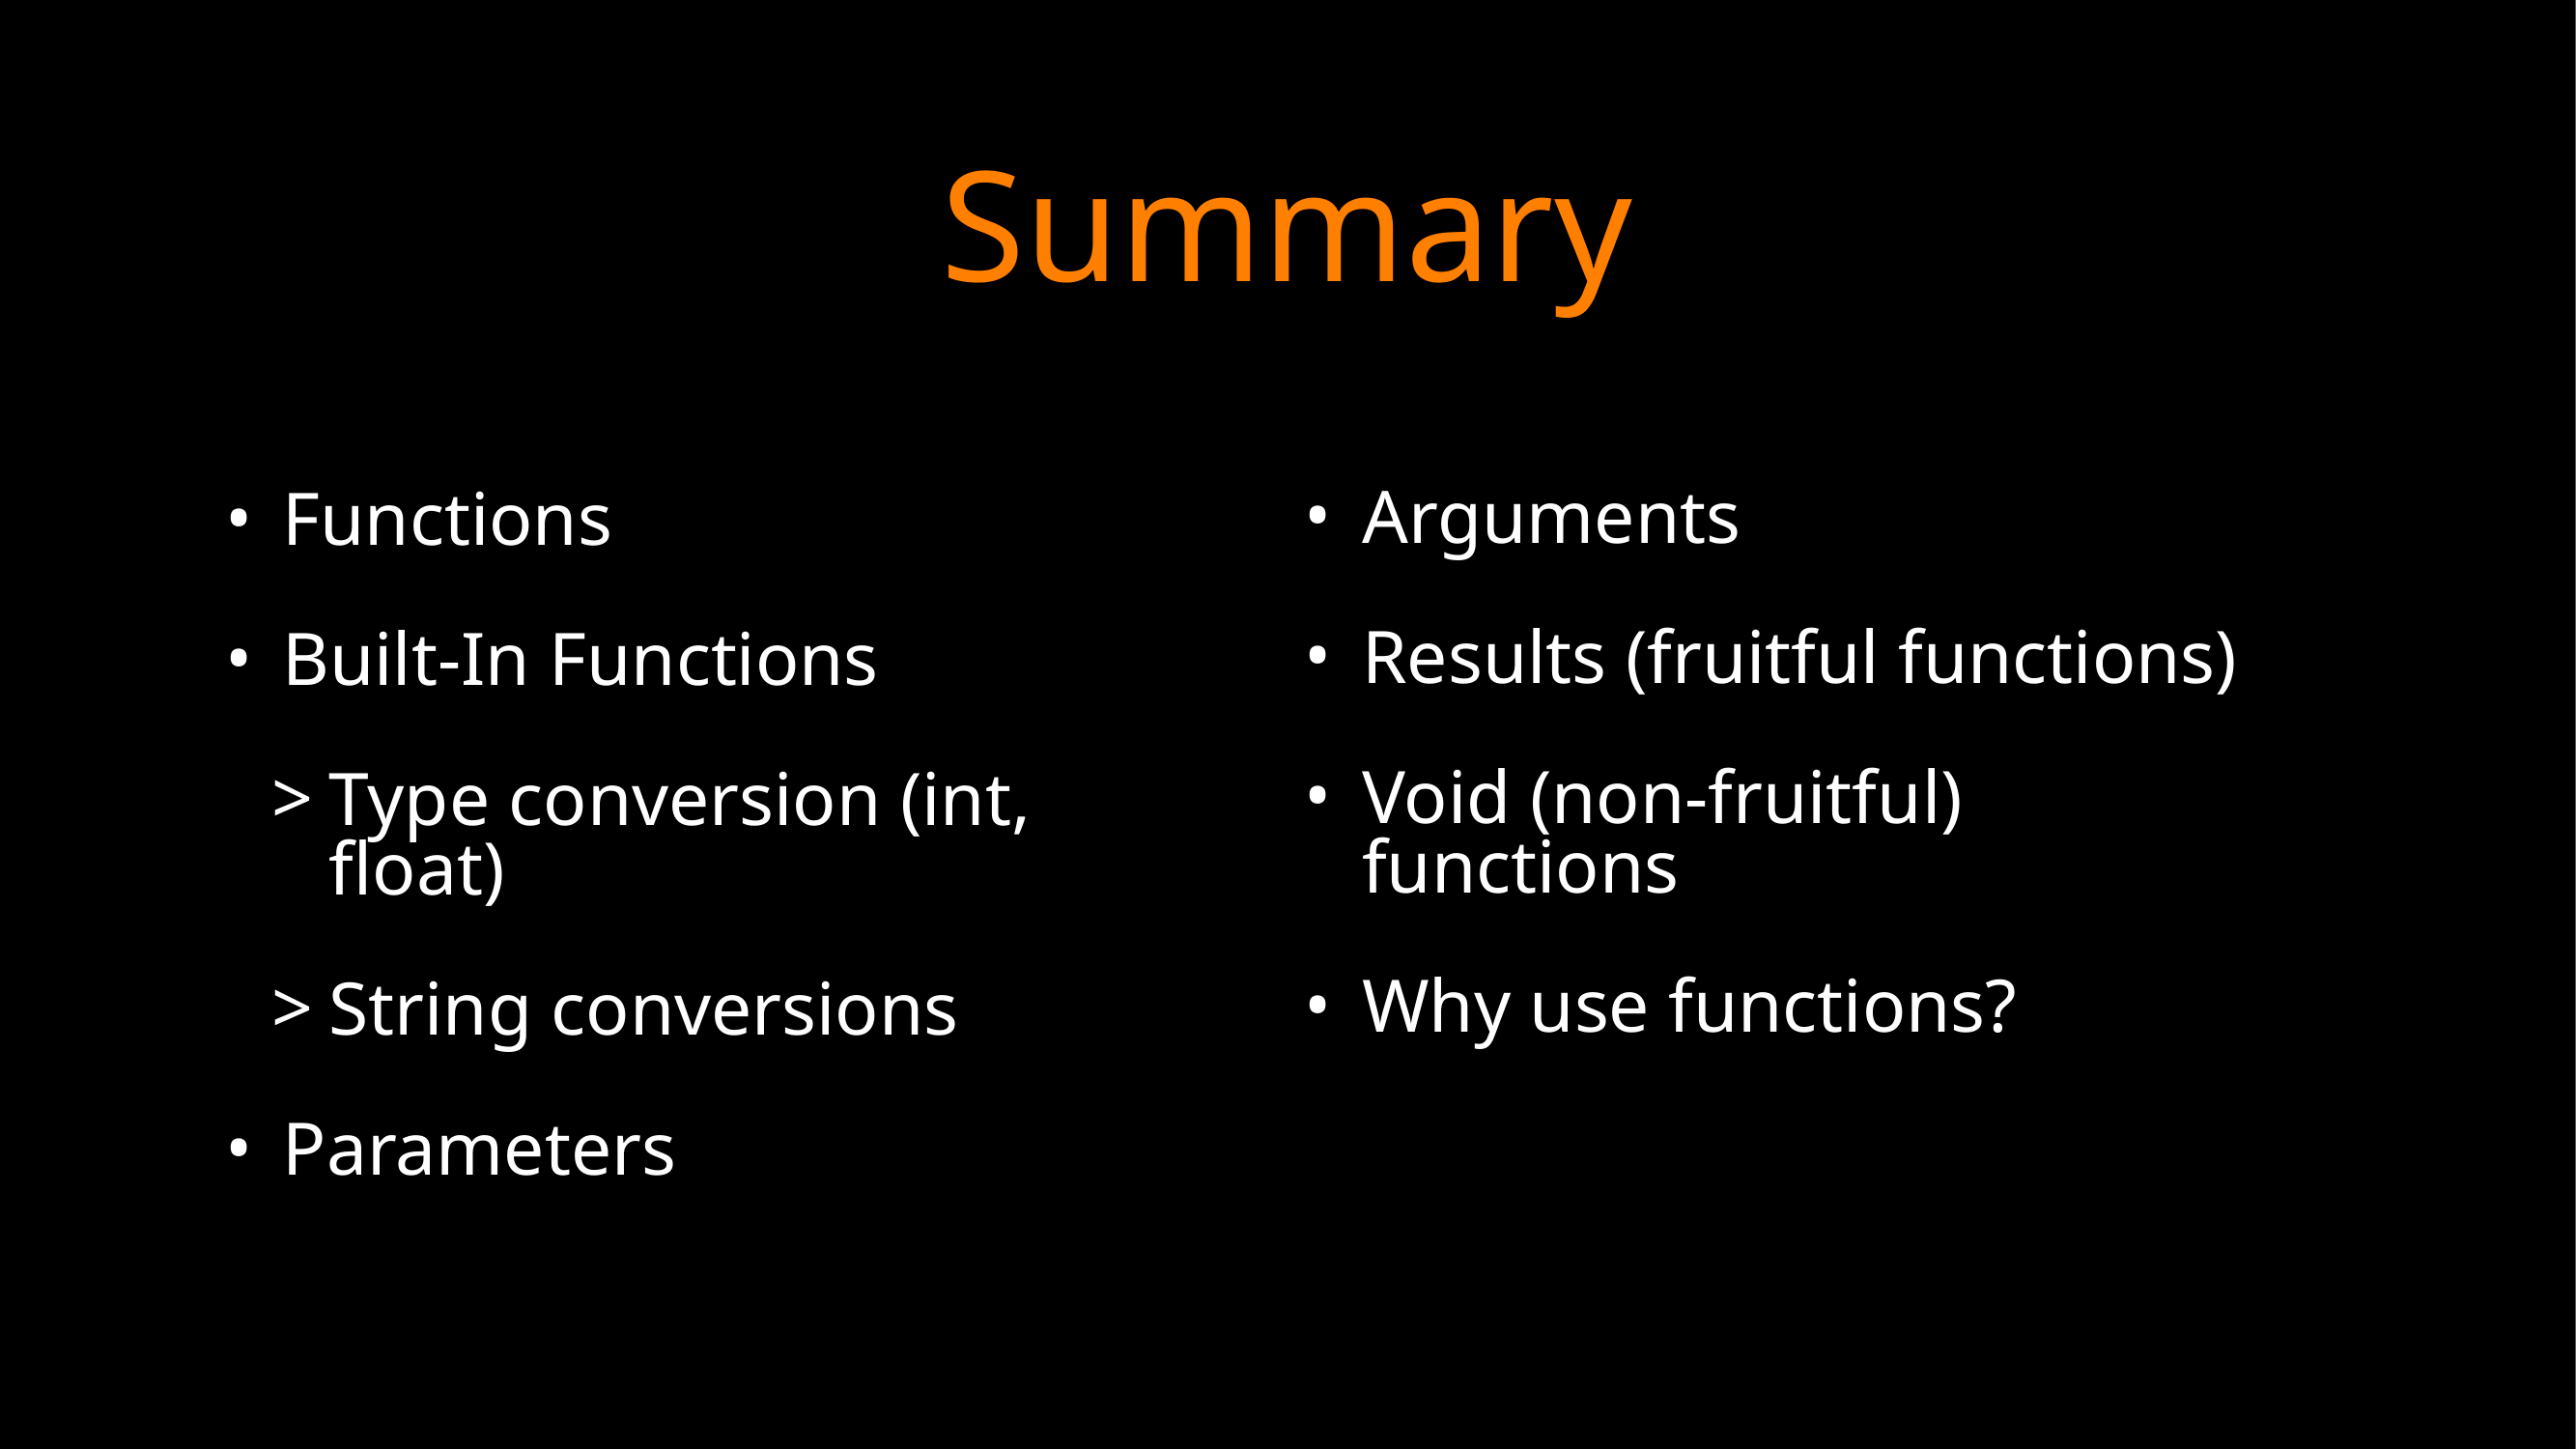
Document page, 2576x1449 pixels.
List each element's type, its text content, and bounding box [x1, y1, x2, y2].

list Arguments Results (fruitful functions) Void (non-fruitful) functions Why use functions? [1247, 481, 2257, 1269]
list Functions Built-In Functions Type conversion (int, float) String conversions Parameters [167, 483, 1178, 1271]
title Summary [183, 38, 2391, 403]
